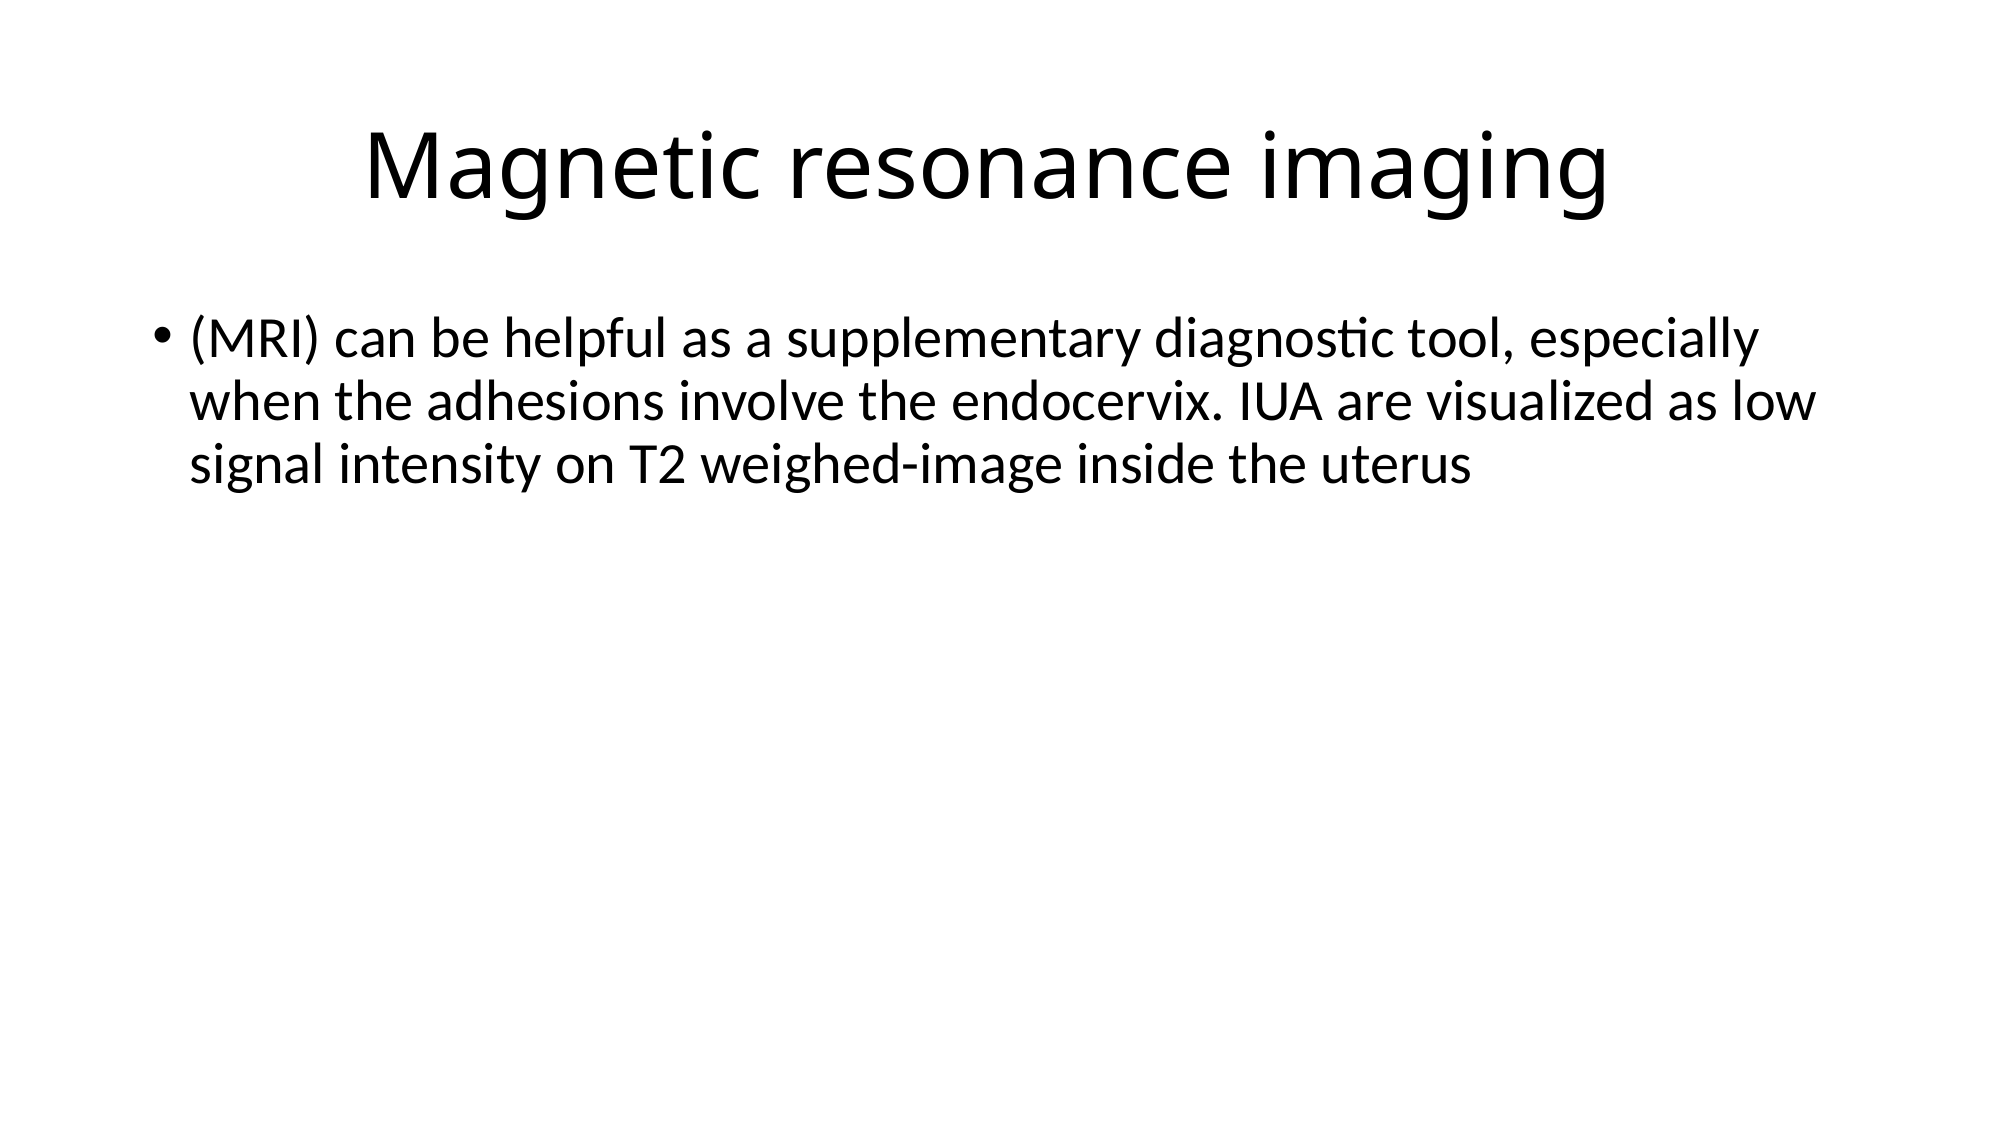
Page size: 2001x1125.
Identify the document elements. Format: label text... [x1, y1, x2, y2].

list (MRI) can be helpful as a supplementary diagnostic tool, especially when the adhesions involve the endocervix. IUA are visualized as low signal intensity on T2 weighed-image inside the uterus [137, 299, 1863, 1014]
title Magnetic resonance imaging [137, 59, 1863, 278]
